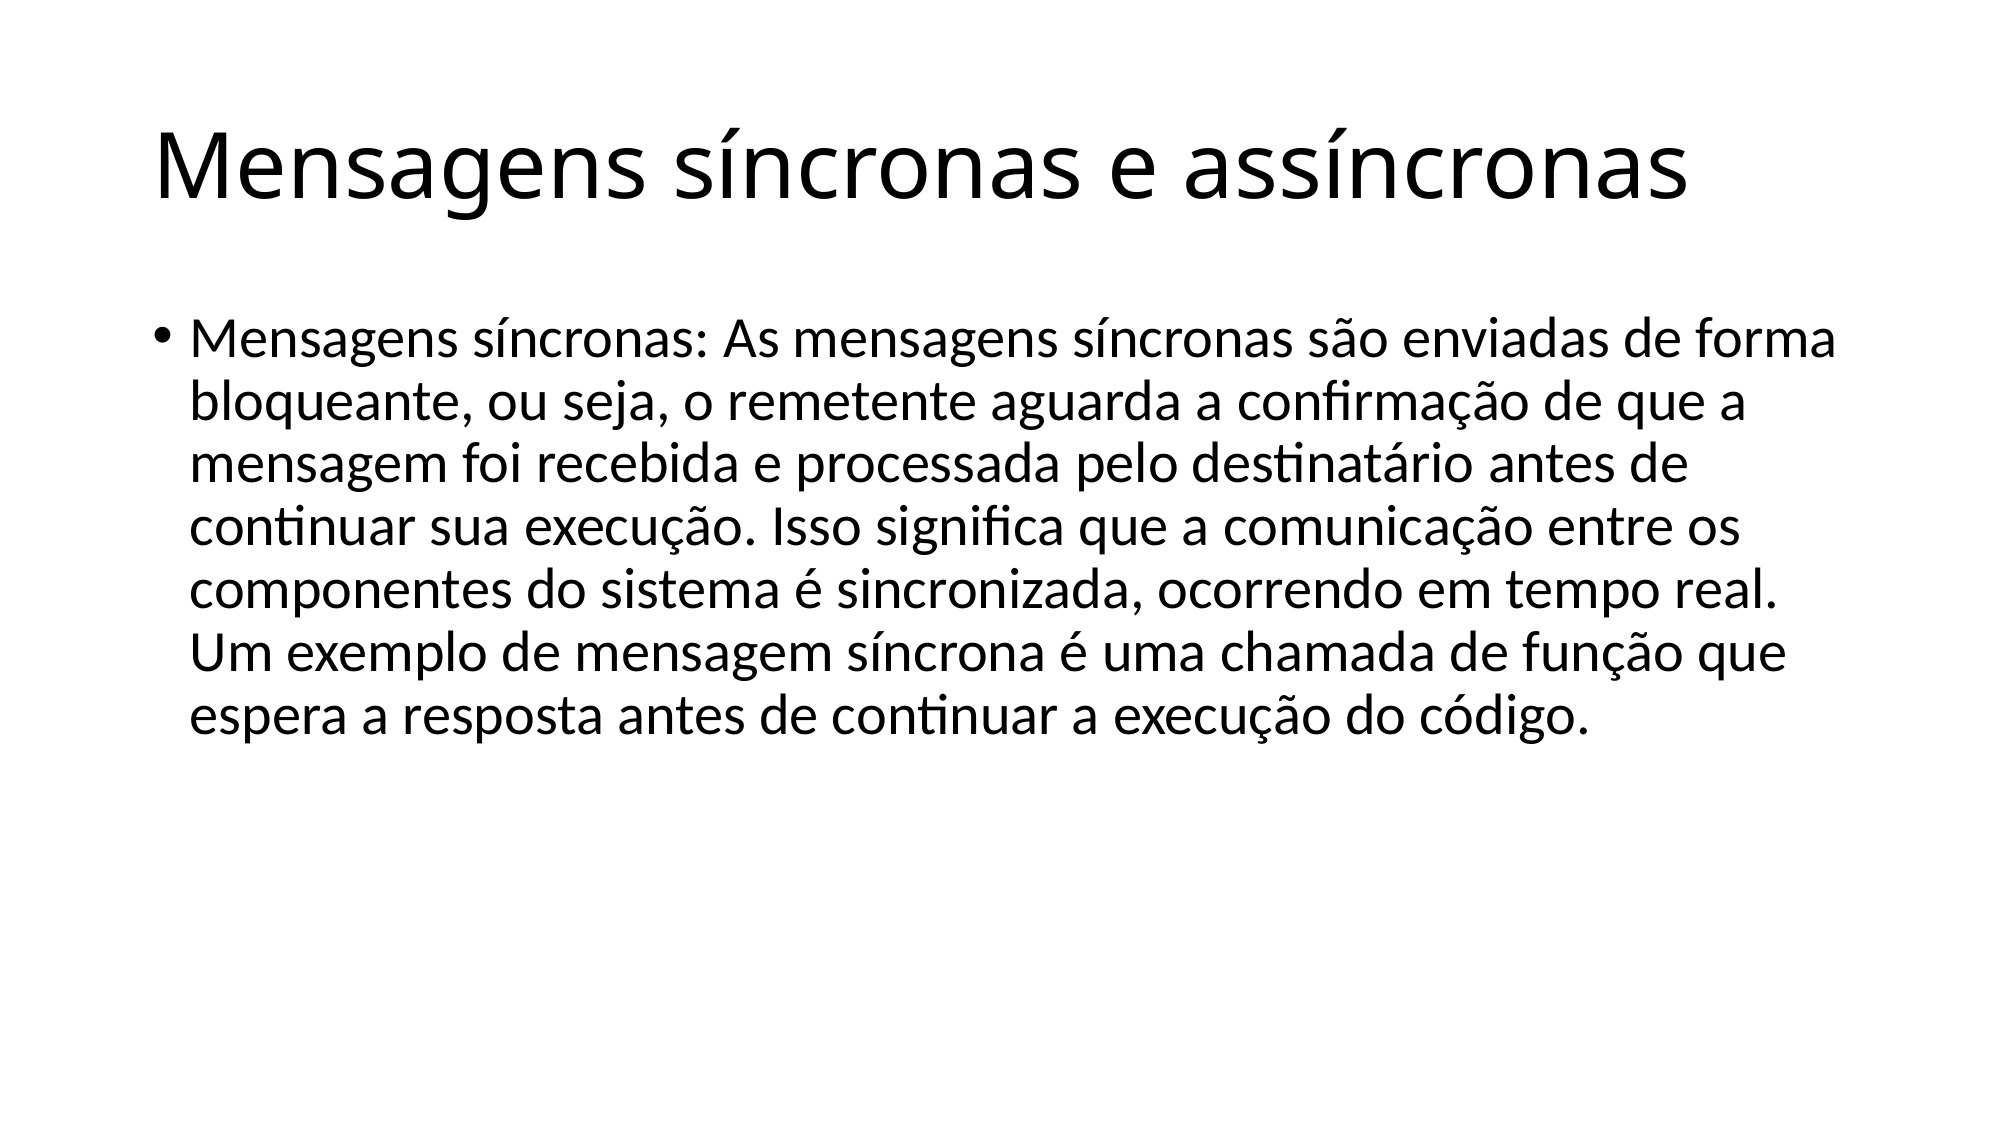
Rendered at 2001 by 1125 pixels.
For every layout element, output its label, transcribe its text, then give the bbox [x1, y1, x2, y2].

title Mensagens síncronas e assíncronas [137, 59, 1863, 278]
list Mensagens síncronas: As mensagens síncronas são enviadas de forma bloqueante, ou seja, o remetente aguarda a confirmação de que a mensagem foi recebida e processada pelo destinatário antes de continuar sua execução. Isso significa que a comunicação entre os componentes do sistema é sincronizada, ocorrendo em tempo real. Um exemplo de mensagem síncrona é uma chamada de função que espera a resposta antes de continuar a execução do código. [137, 299, 1863, 1014]
